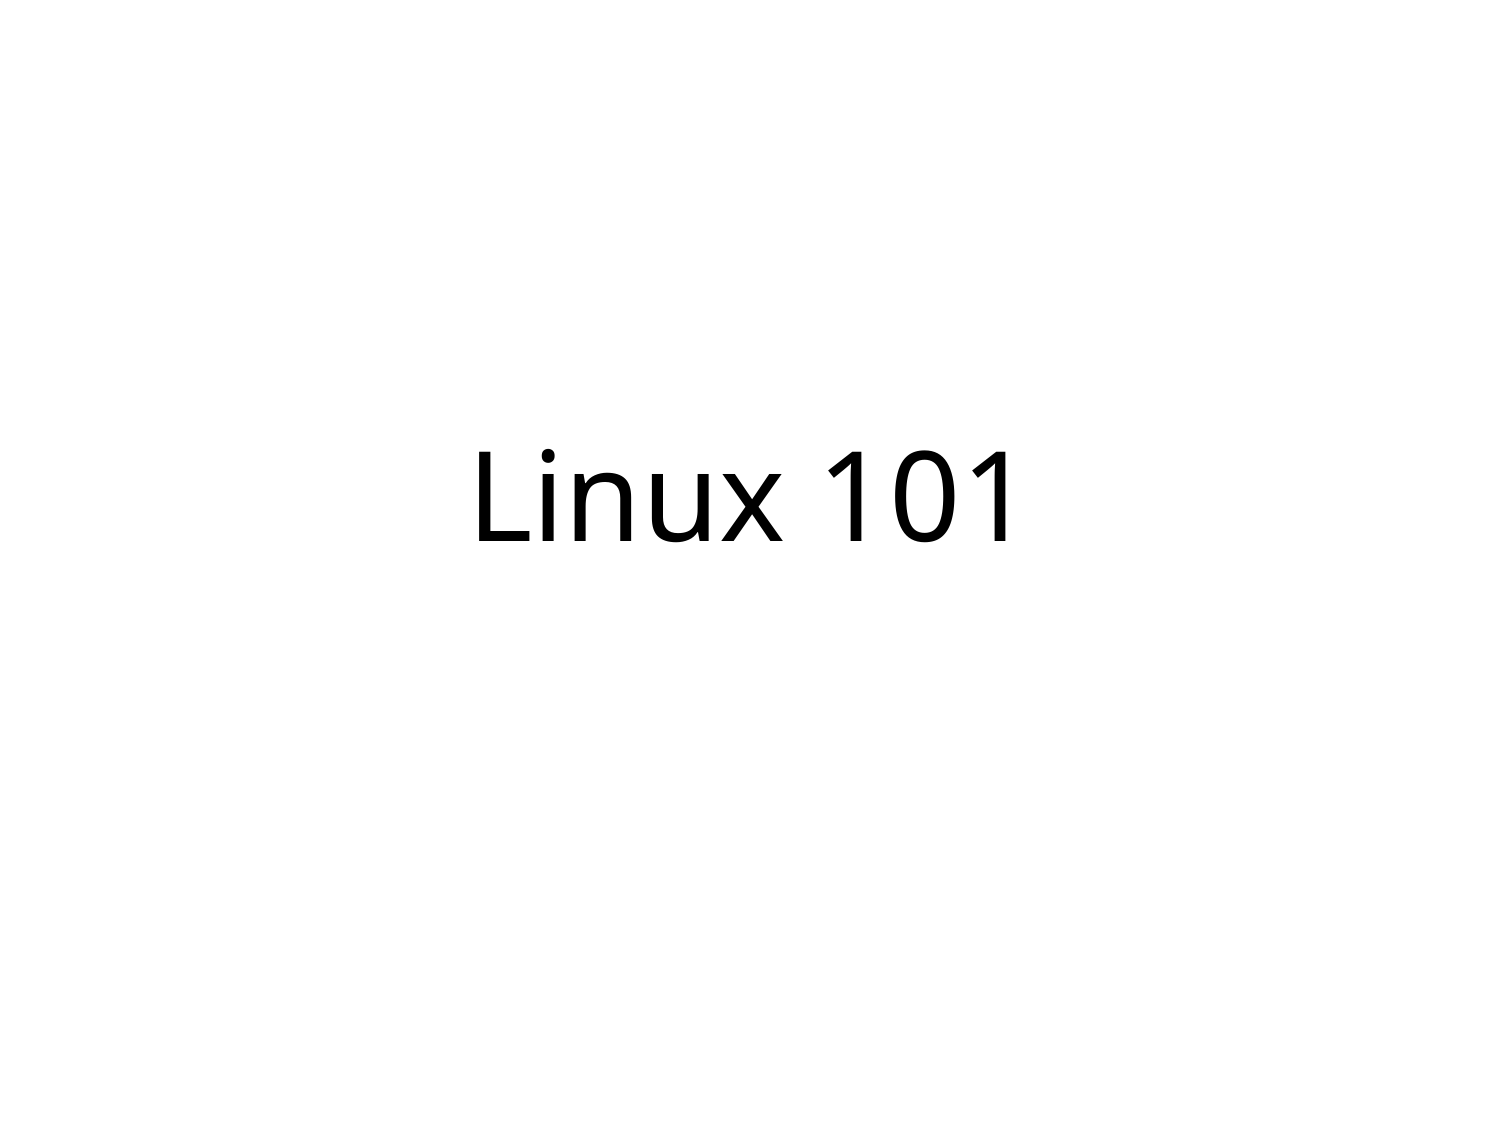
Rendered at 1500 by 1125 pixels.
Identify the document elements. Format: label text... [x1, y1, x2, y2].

title Linux 101 [112, 184, 1388, 576]
